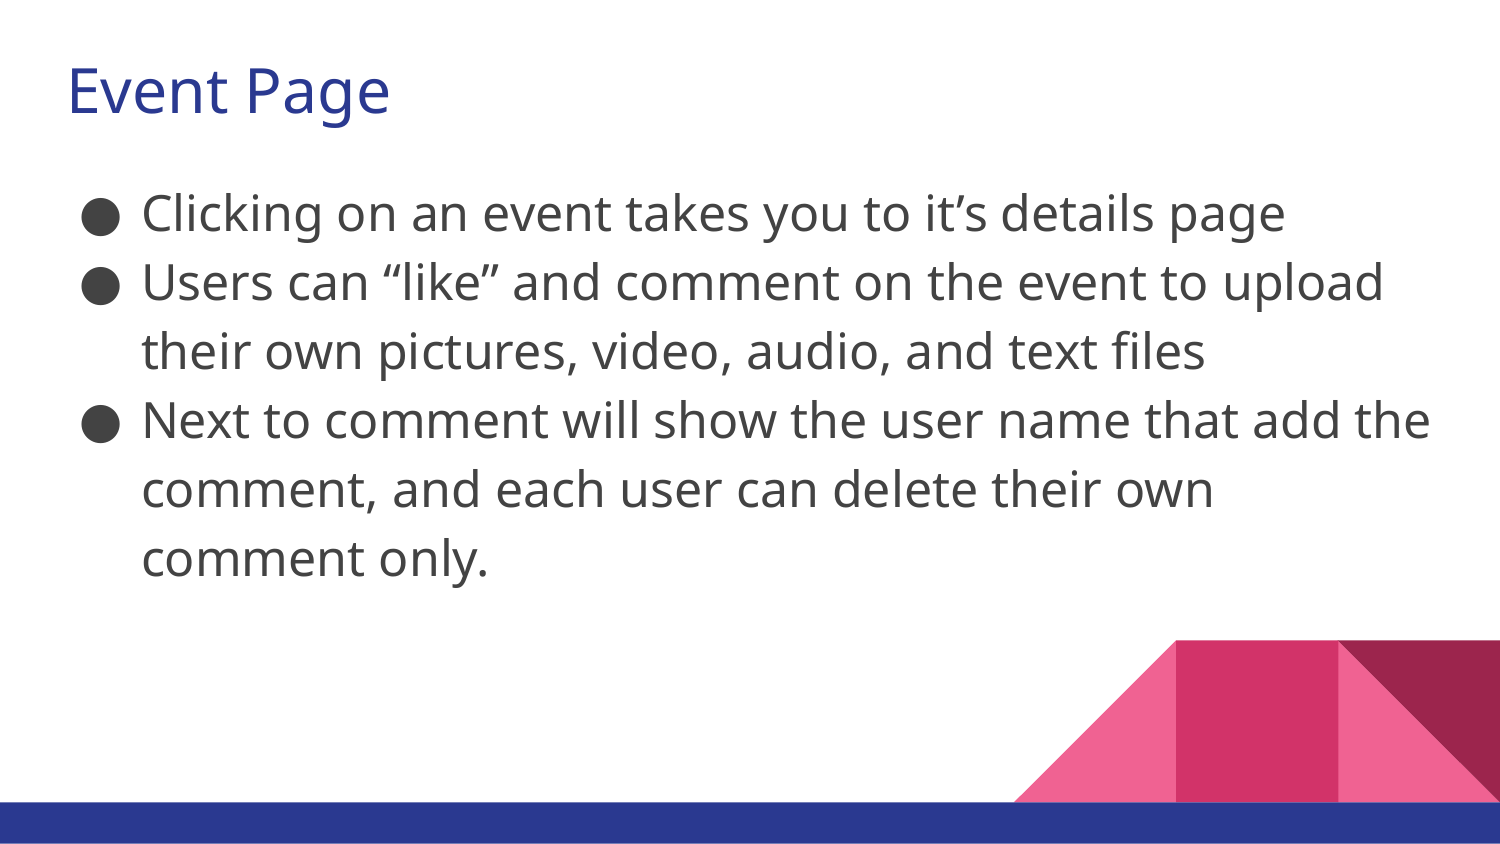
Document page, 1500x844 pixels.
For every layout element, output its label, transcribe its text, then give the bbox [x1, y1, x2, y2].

title Event Page [51, 35, 1449, 136]
list Clicking on an event takes you to it’s details page Users can “like” and comment on the event to upload their own pictures, video, audio, and text files Next to comment will show the user name that add the comment, and each user can delete their own comment only. [51, 157, 1449, 706]
